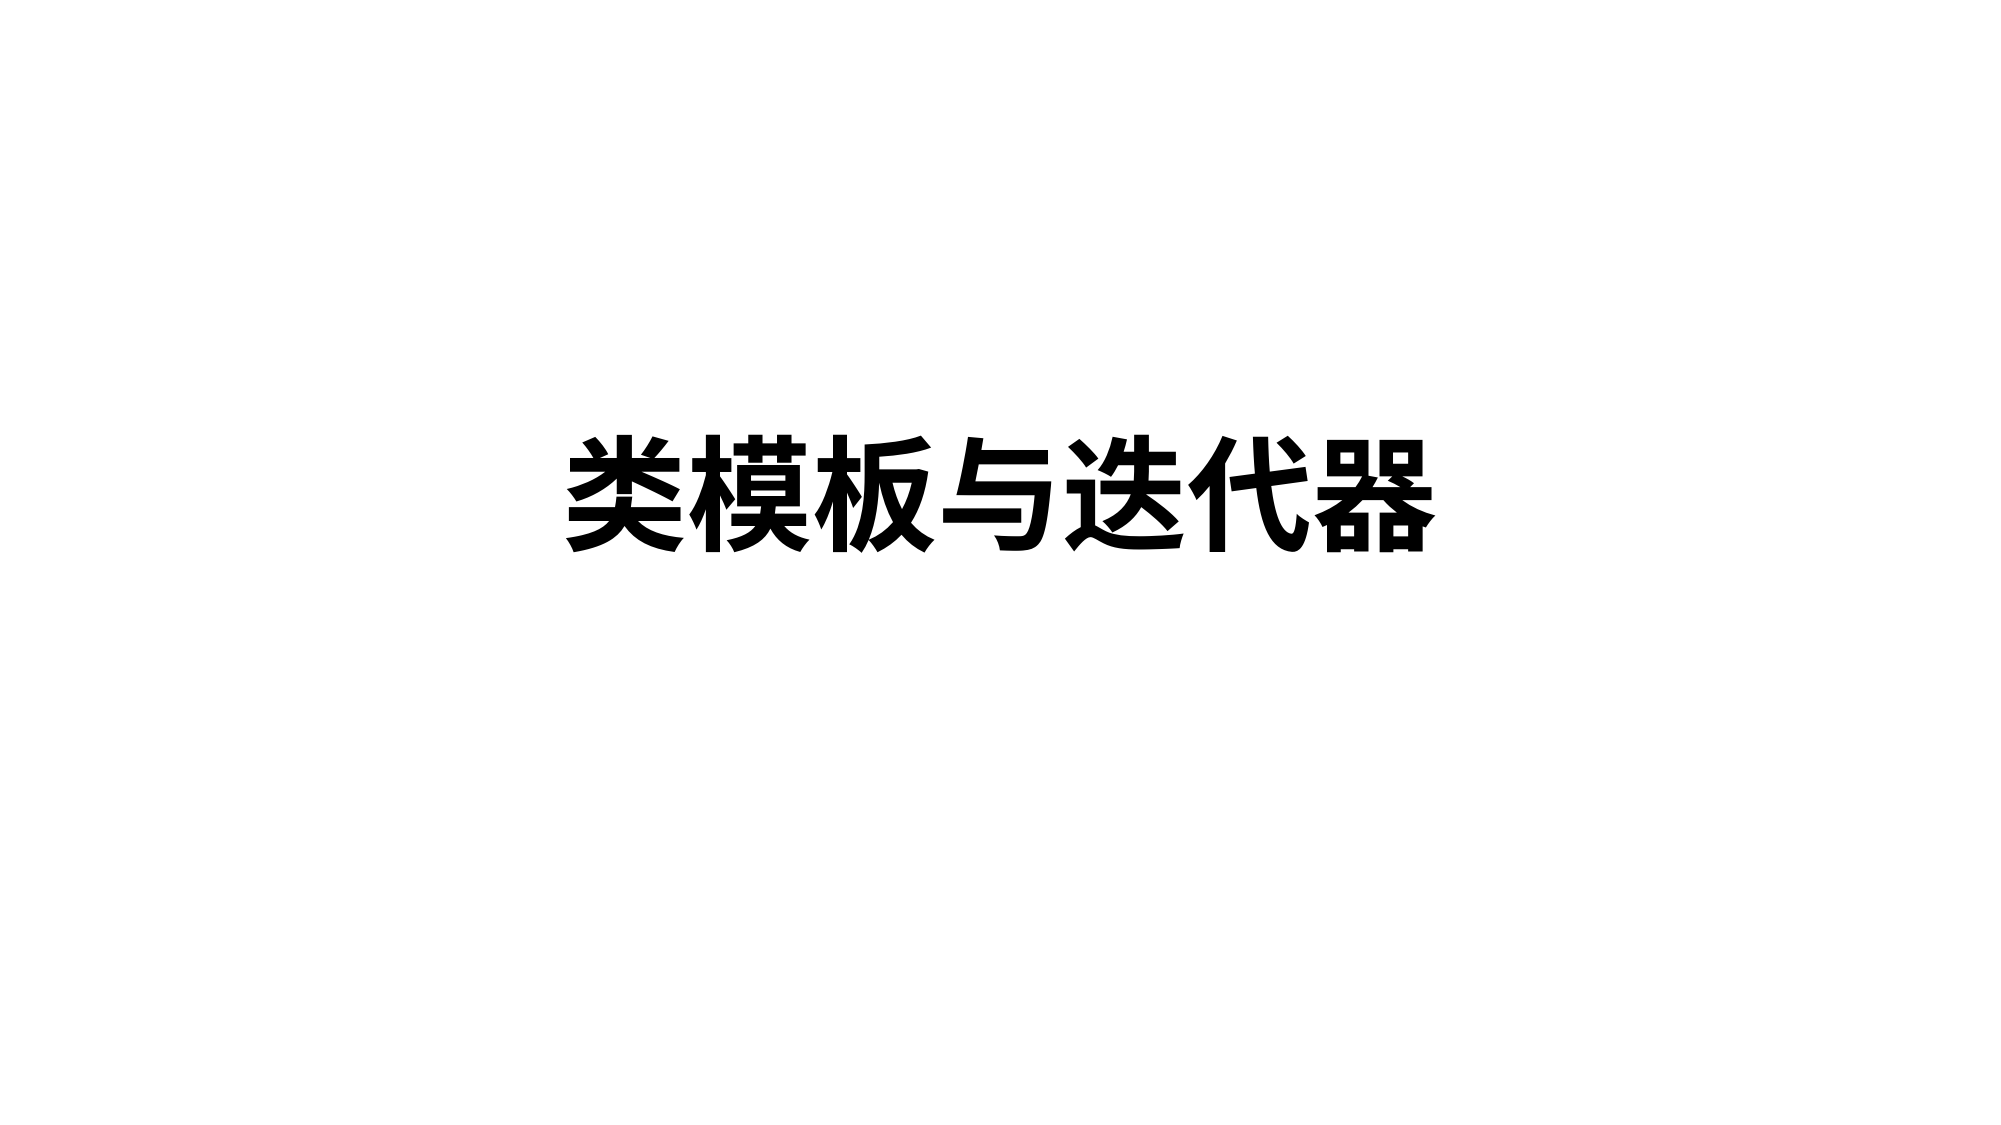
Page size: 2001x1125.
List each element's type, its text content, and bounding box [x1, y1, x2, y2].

title 类模板与迭代器 [249, 184, 1750, 576]
